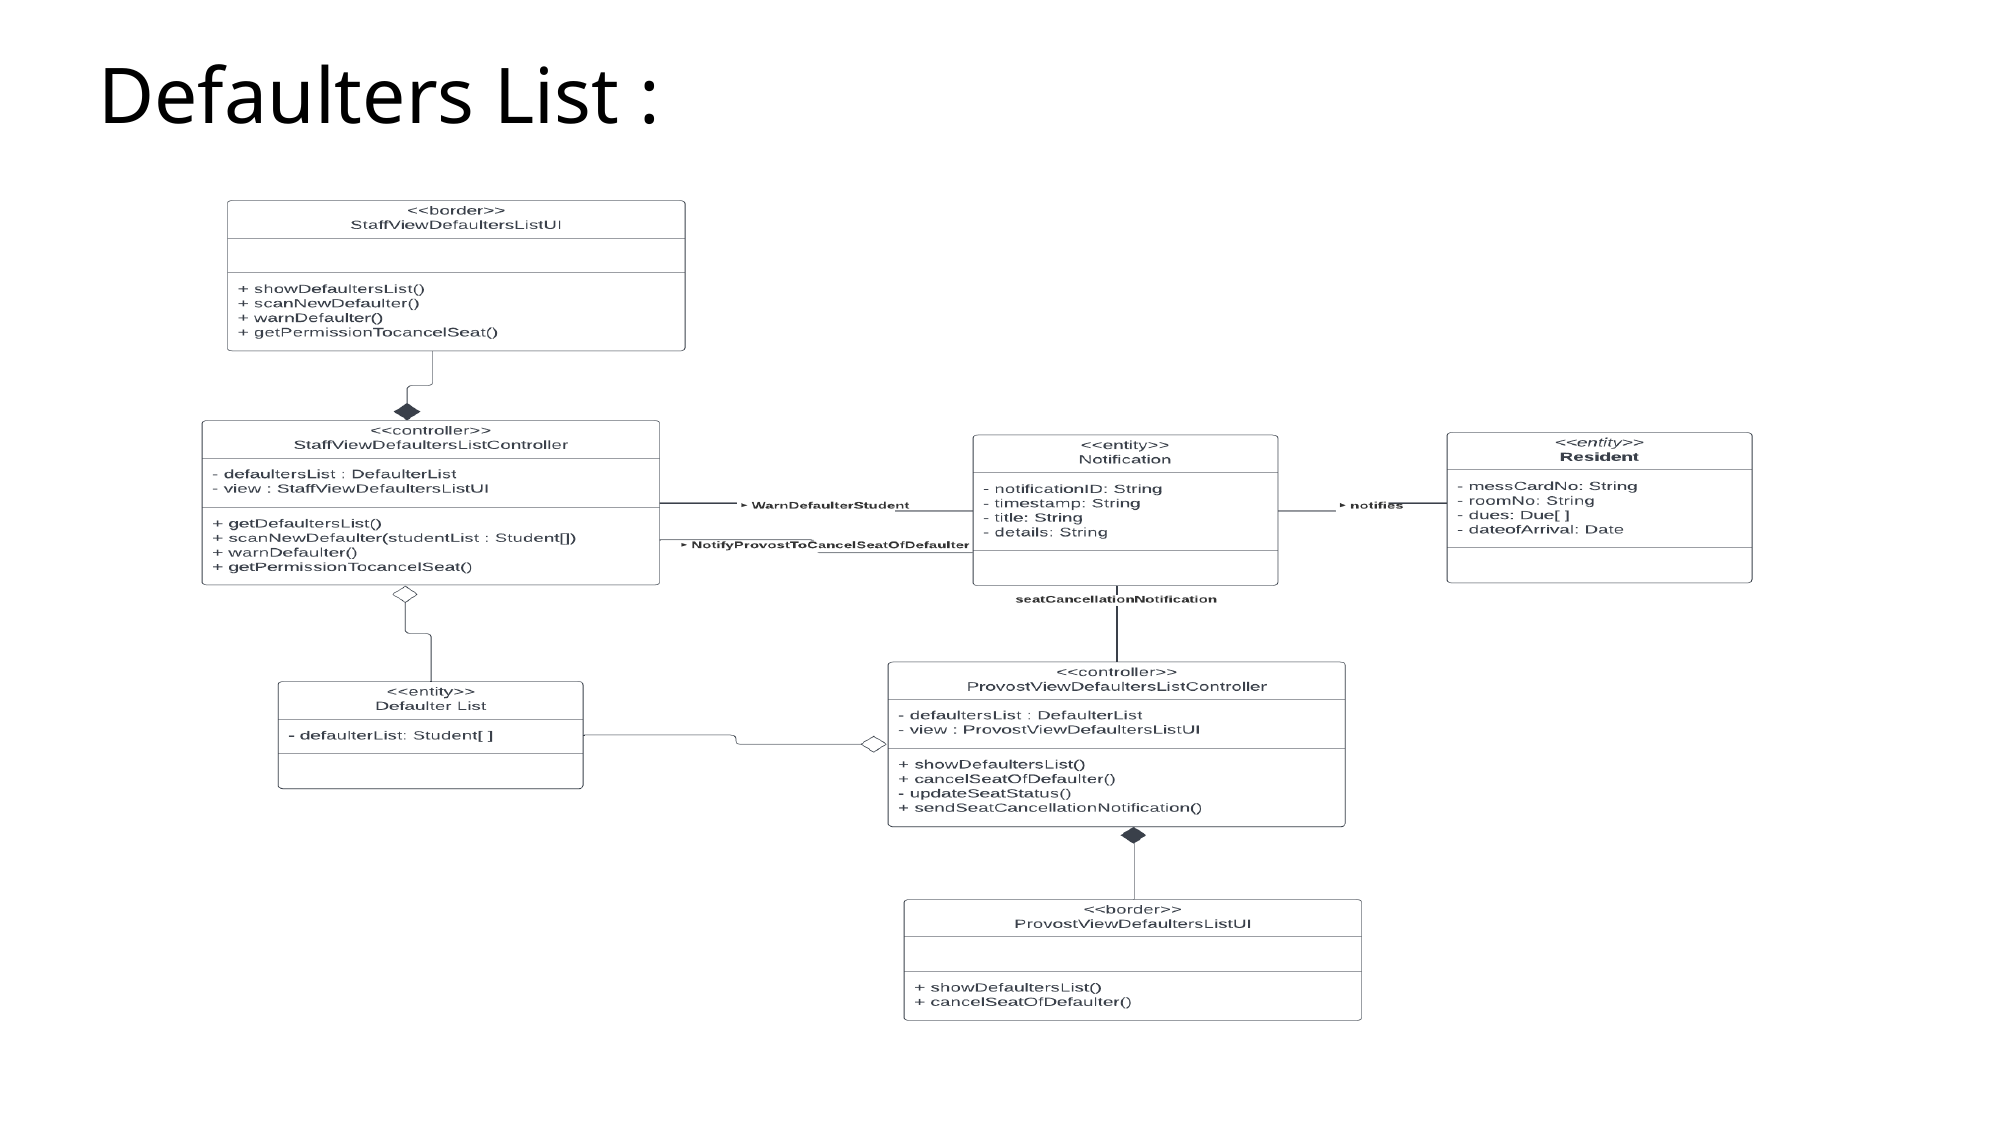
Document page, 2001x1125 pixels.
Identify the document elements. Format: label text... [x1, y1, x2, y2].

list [106, 147, 1848, 1073]
title Defaulters List : [83, 49, 1809, 148]
